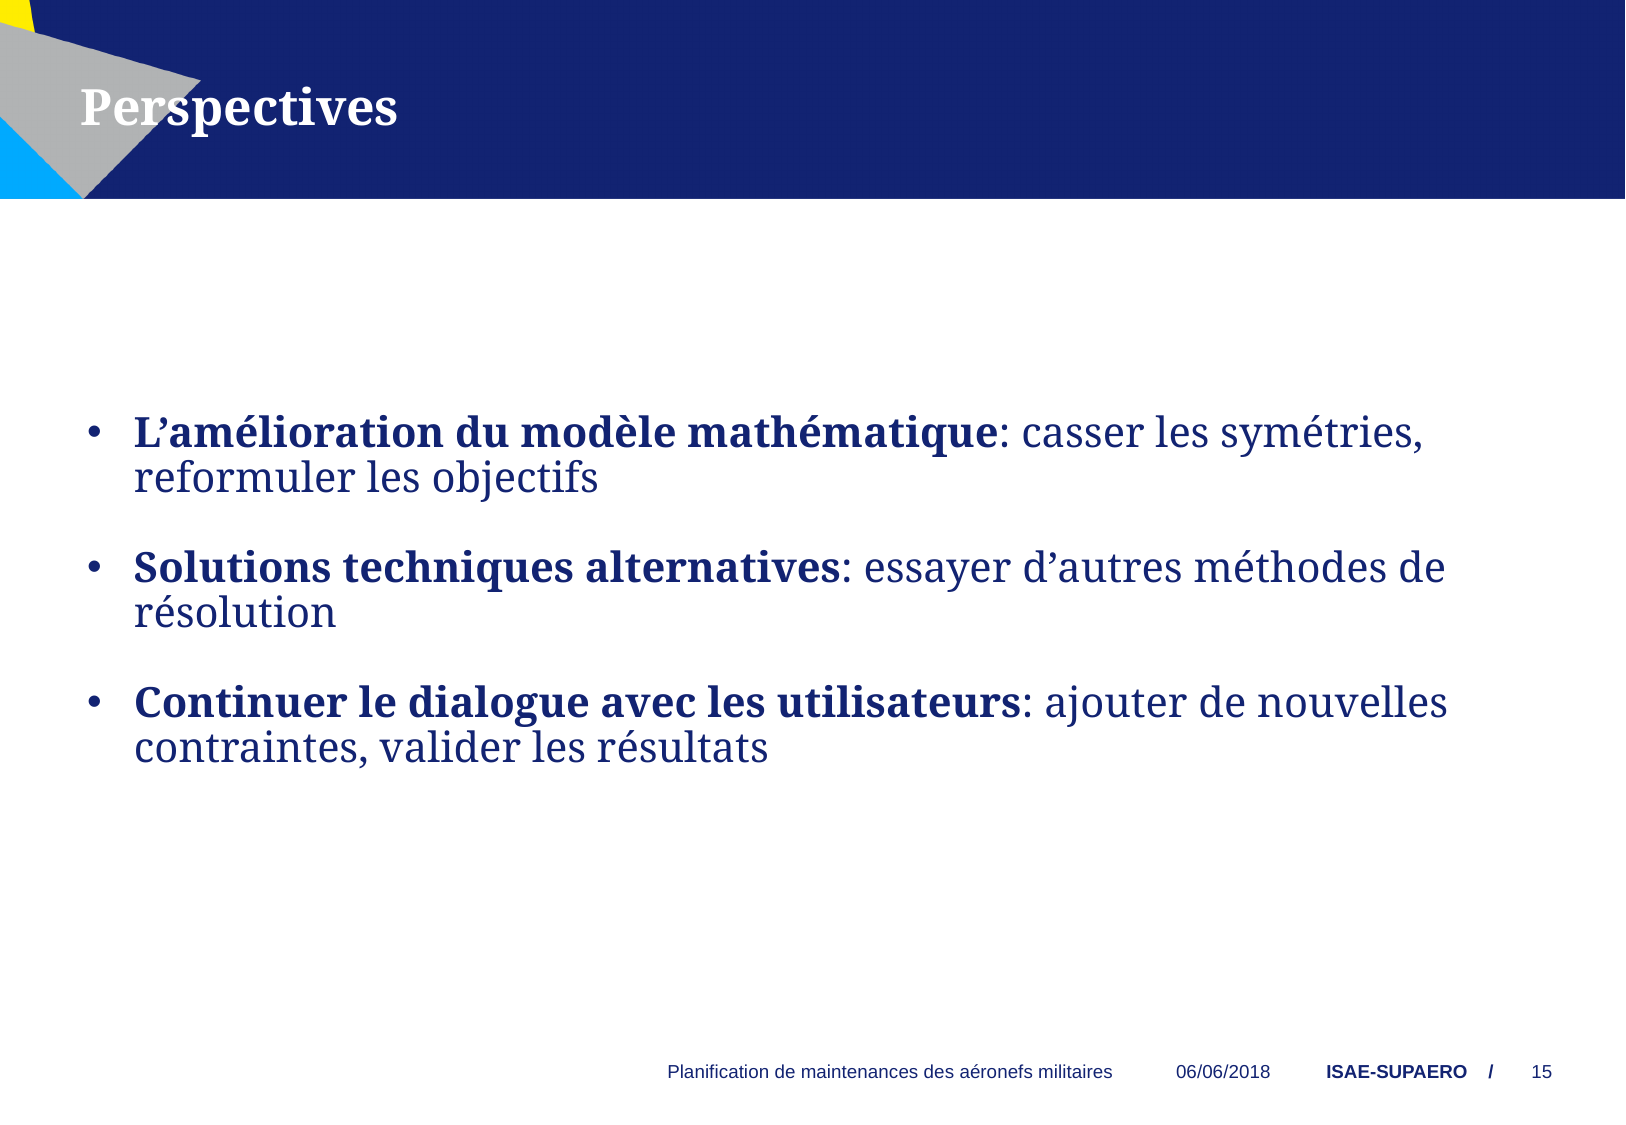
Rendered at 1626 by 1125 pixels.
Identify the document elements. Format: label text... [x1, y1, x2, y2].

list Perspectives [65, 75, 1548, 131]
picture [0, 0, 1625, 199]
list 06/06/2018 [1158, 1055, 1289, 1089]
text_box Planification de maintenances des aéronefs militaires [645, 1055, 1128, 1089]
list L’amélioration du modèle mathématique: casser les symétries, reformuler les objectifs Solutions techniques alternatives: essayer d’autres méthodes de résolution Continuer le dialogue avec les utilisateurs: ajouter de nouvelles contraintes, valider les résultats [72, 403, 1552, 927]
